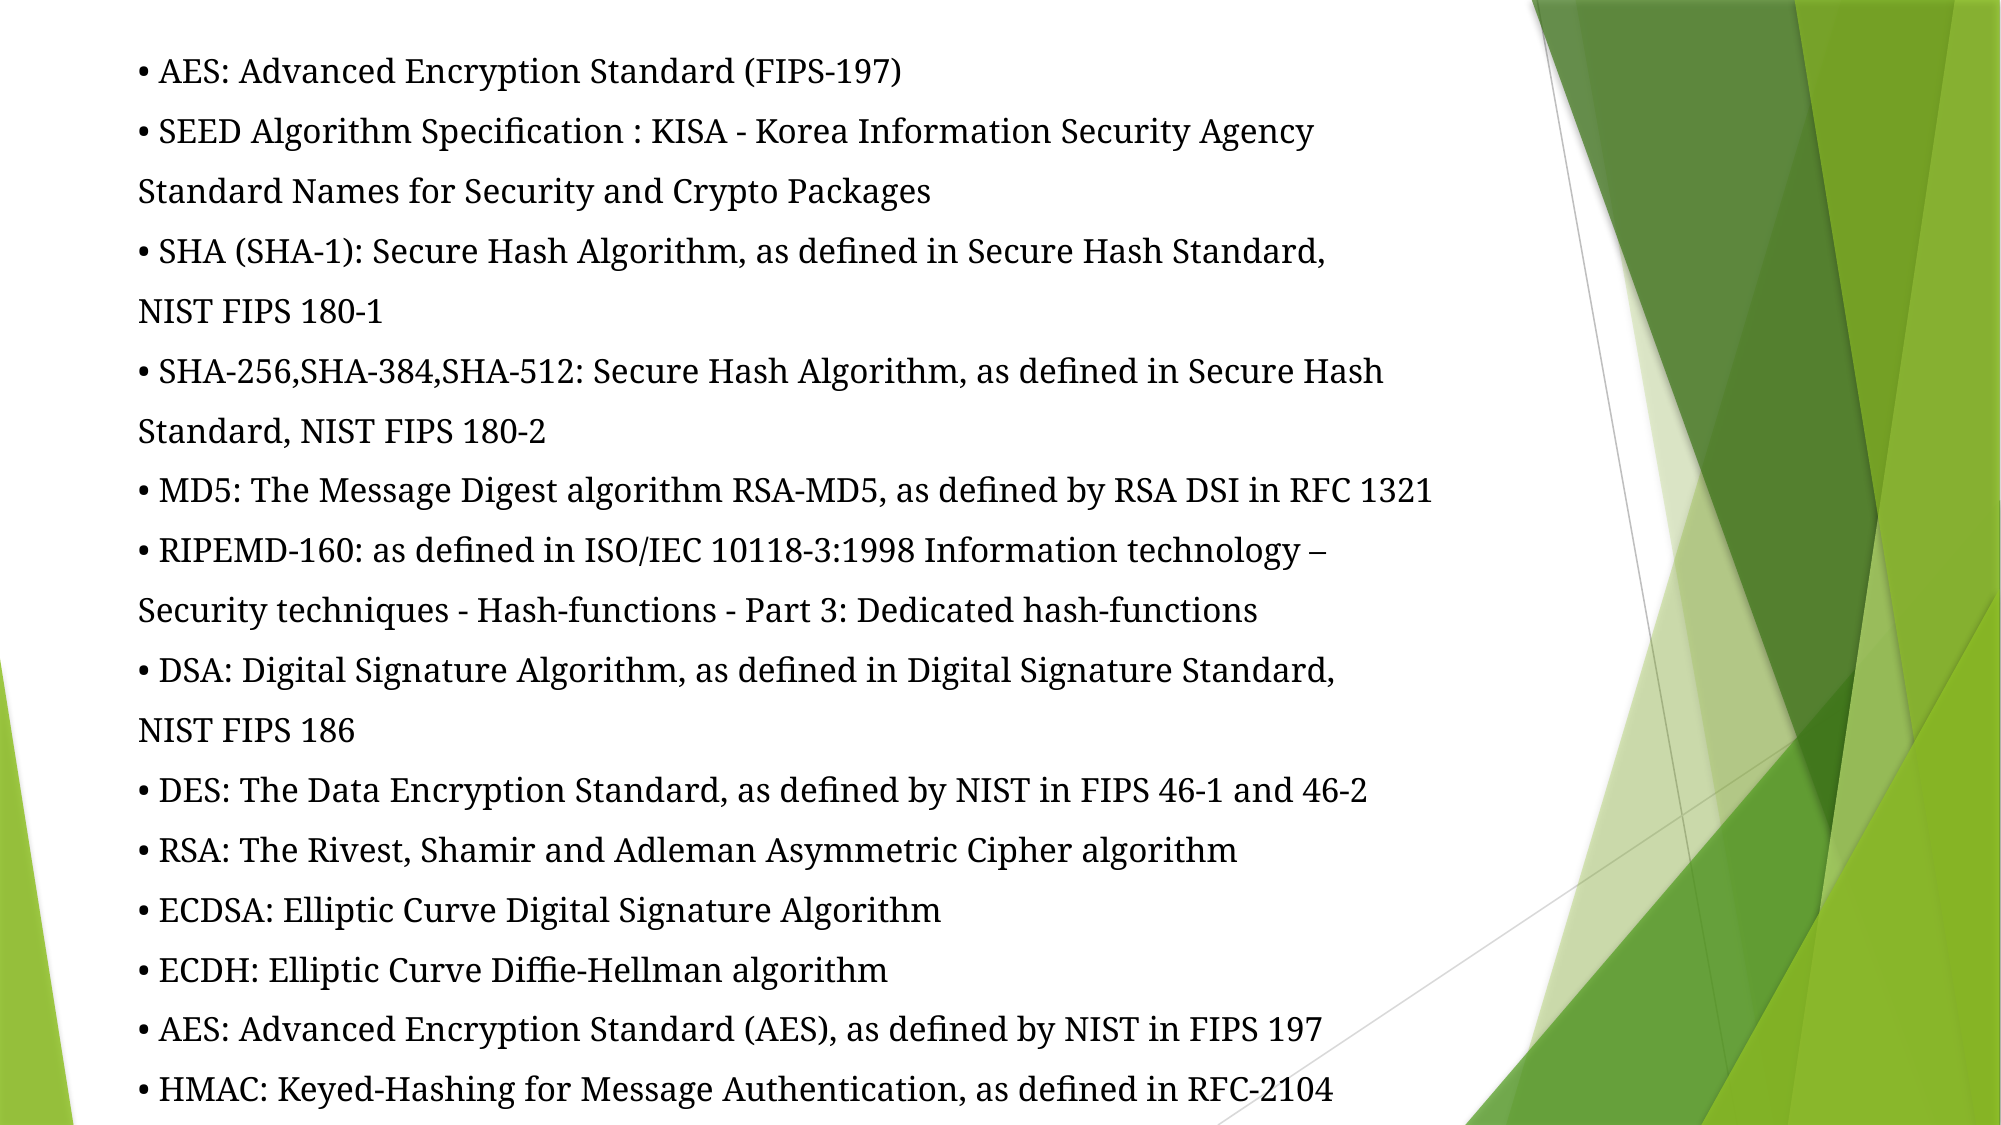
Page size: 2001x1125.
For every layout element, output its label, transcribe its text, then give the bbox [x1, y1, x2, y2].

text_box • AES: Advanced Encryption Standard (FIPS-197) • SEED Algorithm Specification : KISA - Korea Information Security Agency Standard Names for Security and Crypto Packages • SHA (SHA-1): Secure Hash Algorithm, as defined in Secure Hash Standard, NIST FIPS 180-1 • SHA-256,SHA-384,SHA-512: Secure Hash Algorithm, as defined in Secure Hash Standard, NIST FIPS 180-2 • MD5: The Message Digest algorithm RSA-MD5, as defined by RSA DSI in RFC 1321 • RIPEMD-160: as defined in ISO/IEC 10118-3:1998 Information technology – Security techniques - Hash-functions - Part 3: Dedicated hash-functions • DSA: Digital Signature Algorithm, as defined in Digital Signature Standard, NIST FIPS 186 • DES: The Data Encryption Standard, as defined by NIST in FIPS 46-1 and 46-2 • RSA: The Rivest, Shamir and Adleman Asymmetric Cipher algorithm • ECDSA: Elliptic Curve Digital Signature Algorithm • ECDH: Elliptic Curve Diffie-Hellman algorithm • AES: Advanced Encryption Standard (AES), as defined by NIST in FIPS 197 • HMAC: Keyed-Hashing for Message Authentication, as defined in RFC-2104 [123, 23, 1758, 1116]
